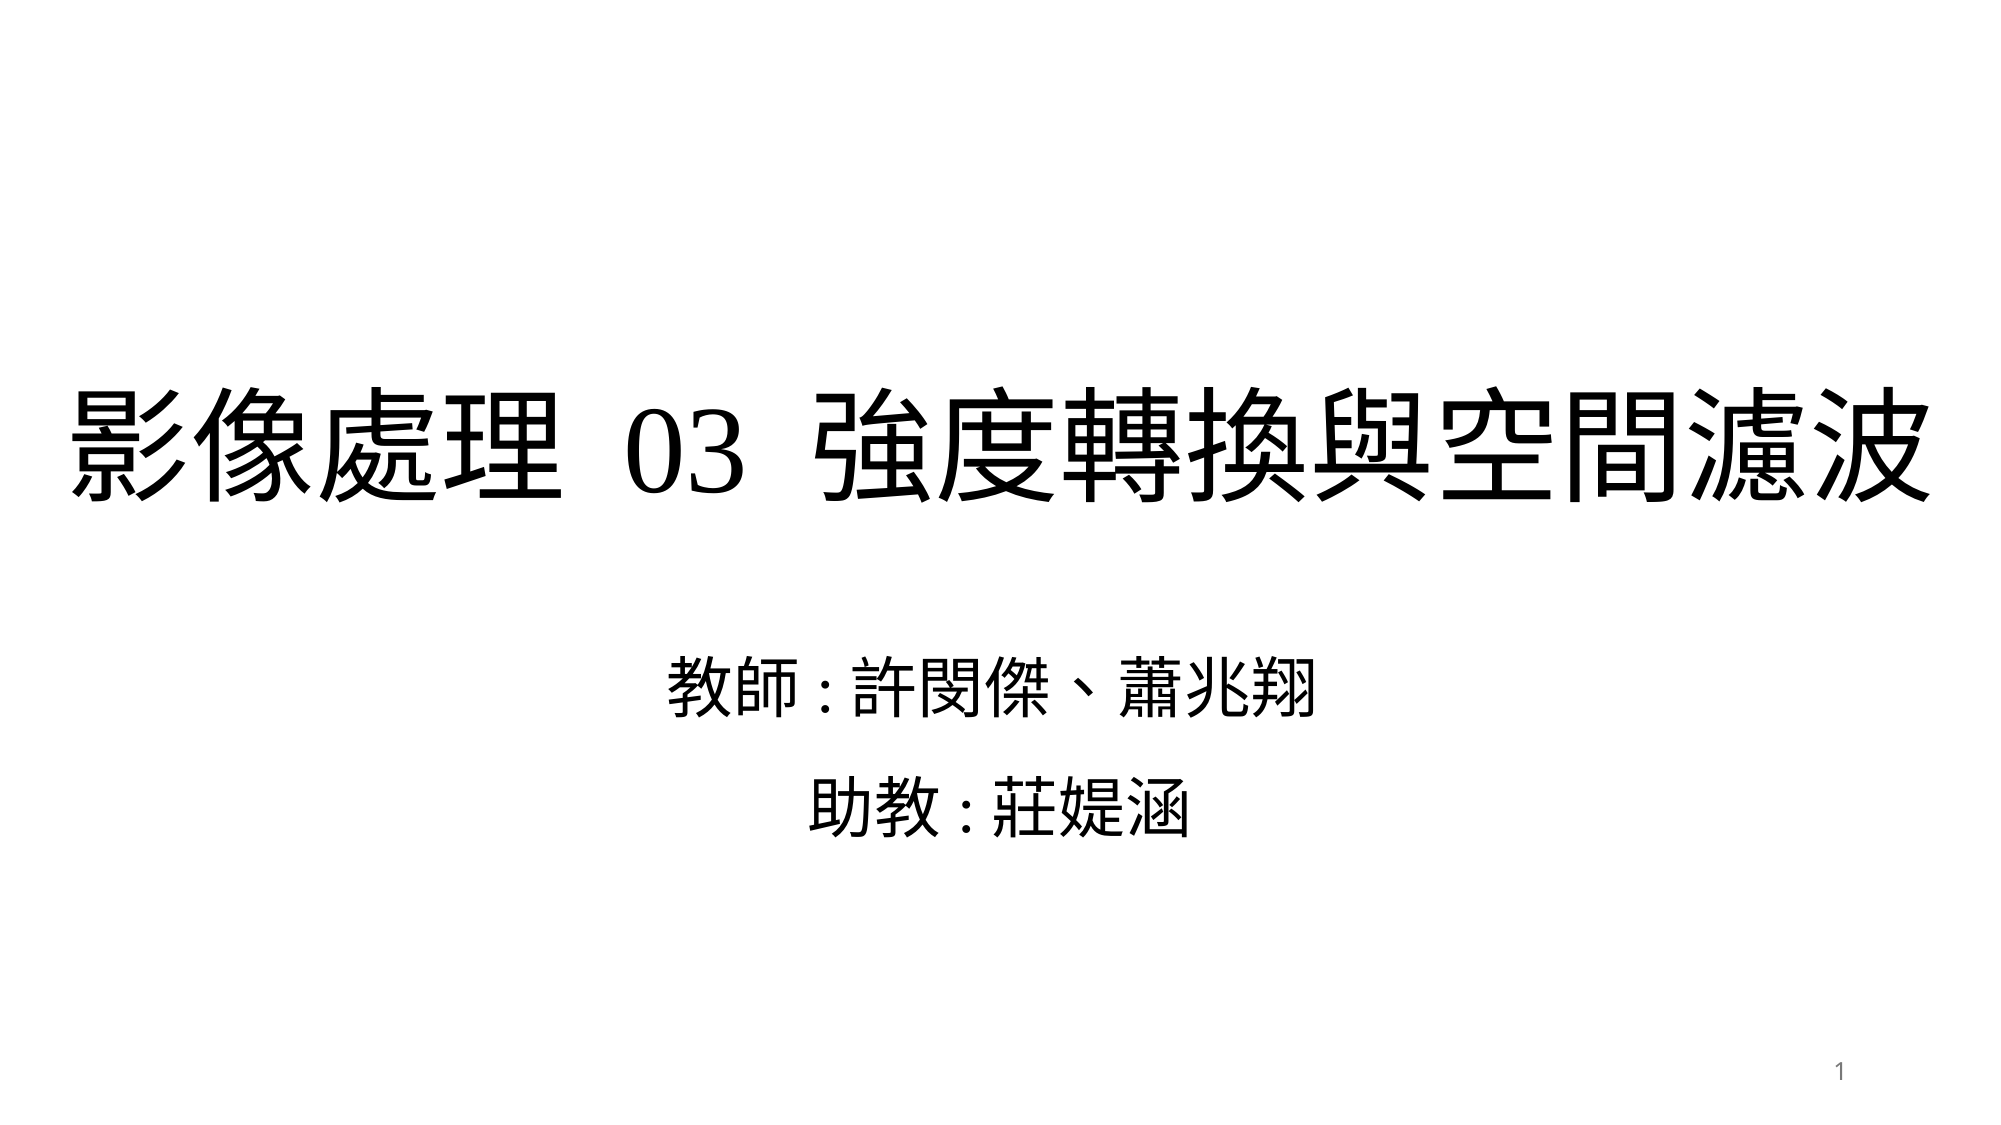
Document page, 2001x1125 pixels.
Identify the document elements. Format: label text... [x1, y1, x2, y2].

slide_number 1 [1412, 1042, 1863, 1103]
text_box 影像處理 03 強度轉換與空間濾波 [0, 360, 2000, 525]
text_box 教師:許閔傑、蕭兆翔 助教:莊媞涵 [0, 598, 2000, 853]
